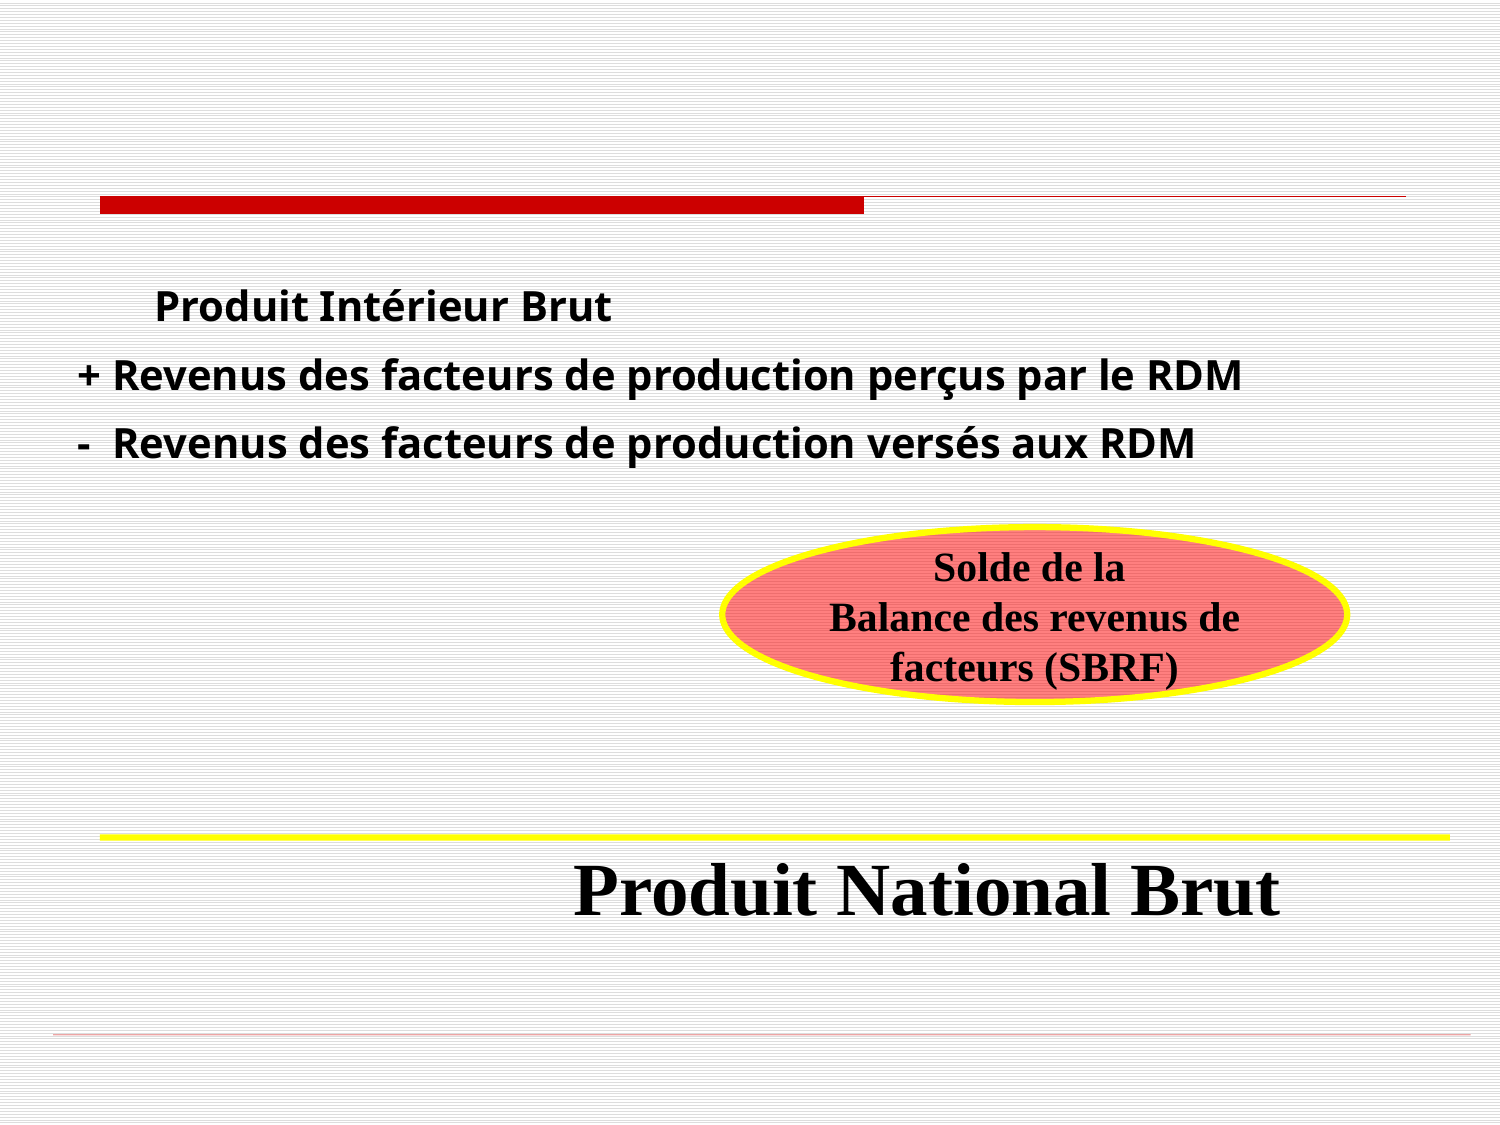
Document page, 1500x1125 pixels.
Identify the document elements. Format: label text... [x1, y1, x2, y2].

text_box Solde de la Balance des revenus de facteurs (SBRF) [722, 527, 1348, 703]
text_box Produit National Brut [558, 832, 1500, 938]
list Produit Intérieur Brut + Revenus des facteurs de production perçus par le RDM - Revenus des facteurs de production versés aux RDM [62, 262, 1500, 1038]
